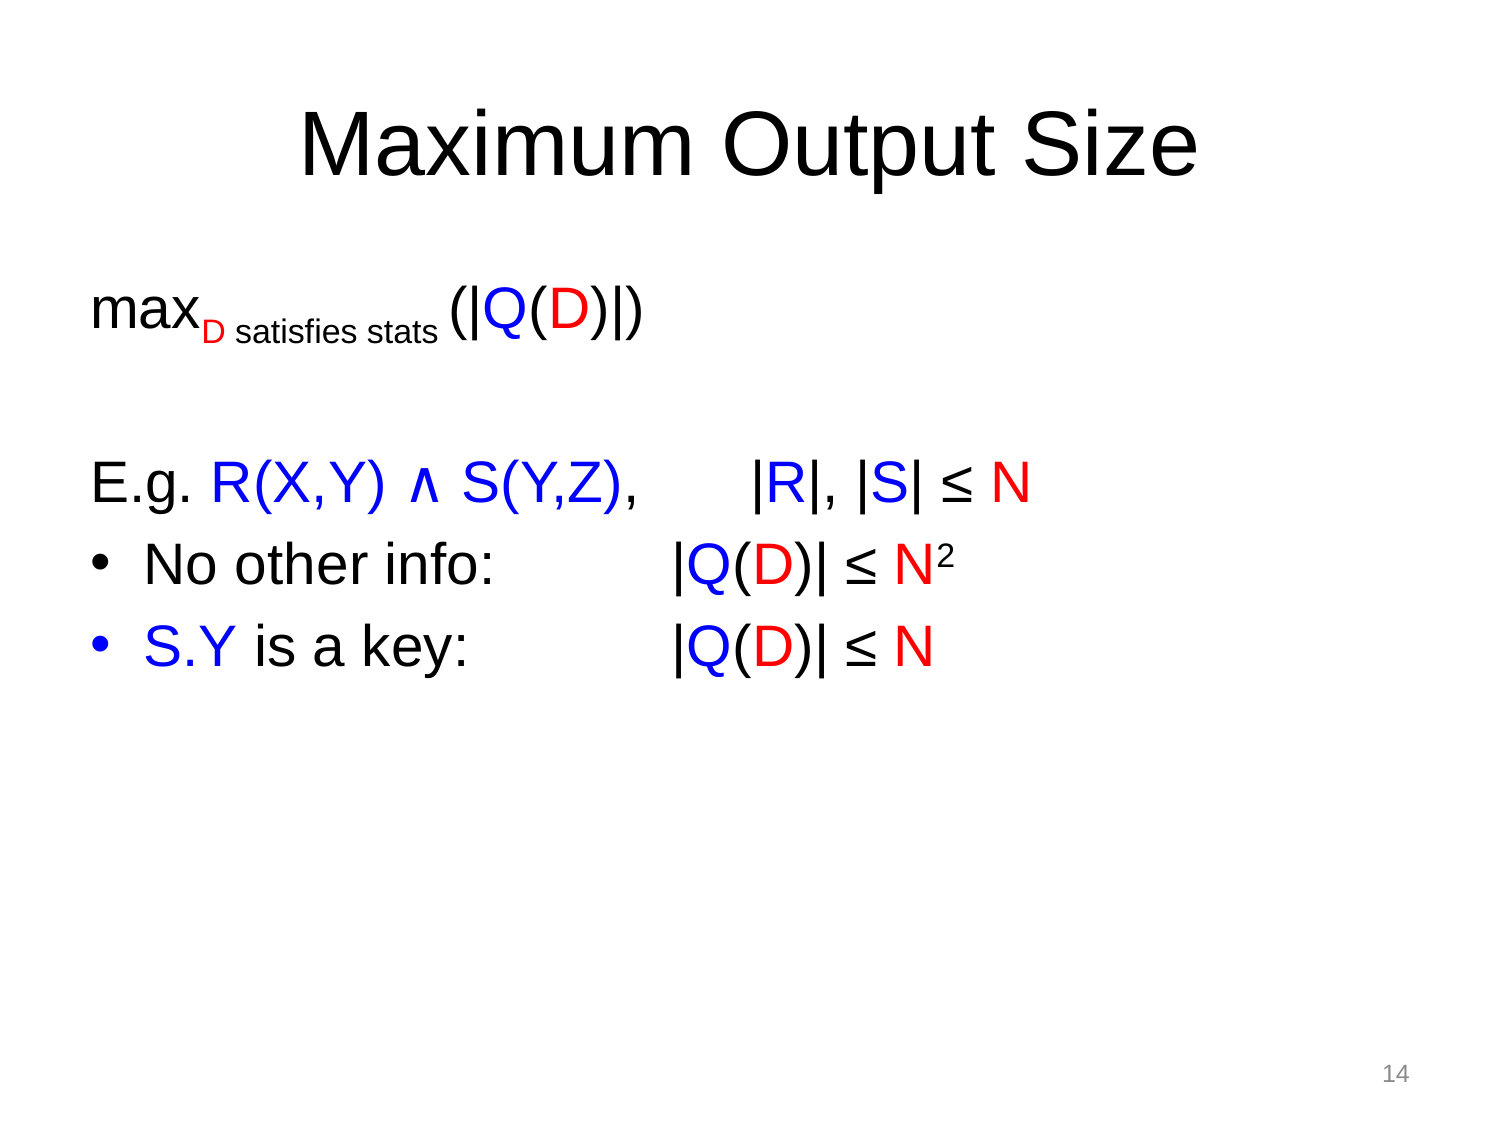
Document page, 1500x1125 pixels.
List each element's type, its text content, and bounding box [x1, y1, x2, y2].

title Maximum Output Size [75, 45, 1425, 233]
list maxD satisfies stats (|Q(D)|) E.g. R(X,Y) ∧ S(Y,Z), |R|, |S| ≤ N No other info: |Q(D)| ≤ N2 S.Y is a key: |Q(D)| ≤ N S.Y has degree ≤ d: |Q(D)| ≤ d×N E.g. R(X,Y) ∧ S(Y,Z) ∧ T(Z,X) No other info: |Q(D)| ≤ N3/2 [75, 262, 1425, 1005]
slide_number 14 [1074, 1042, 1425, 1103]
